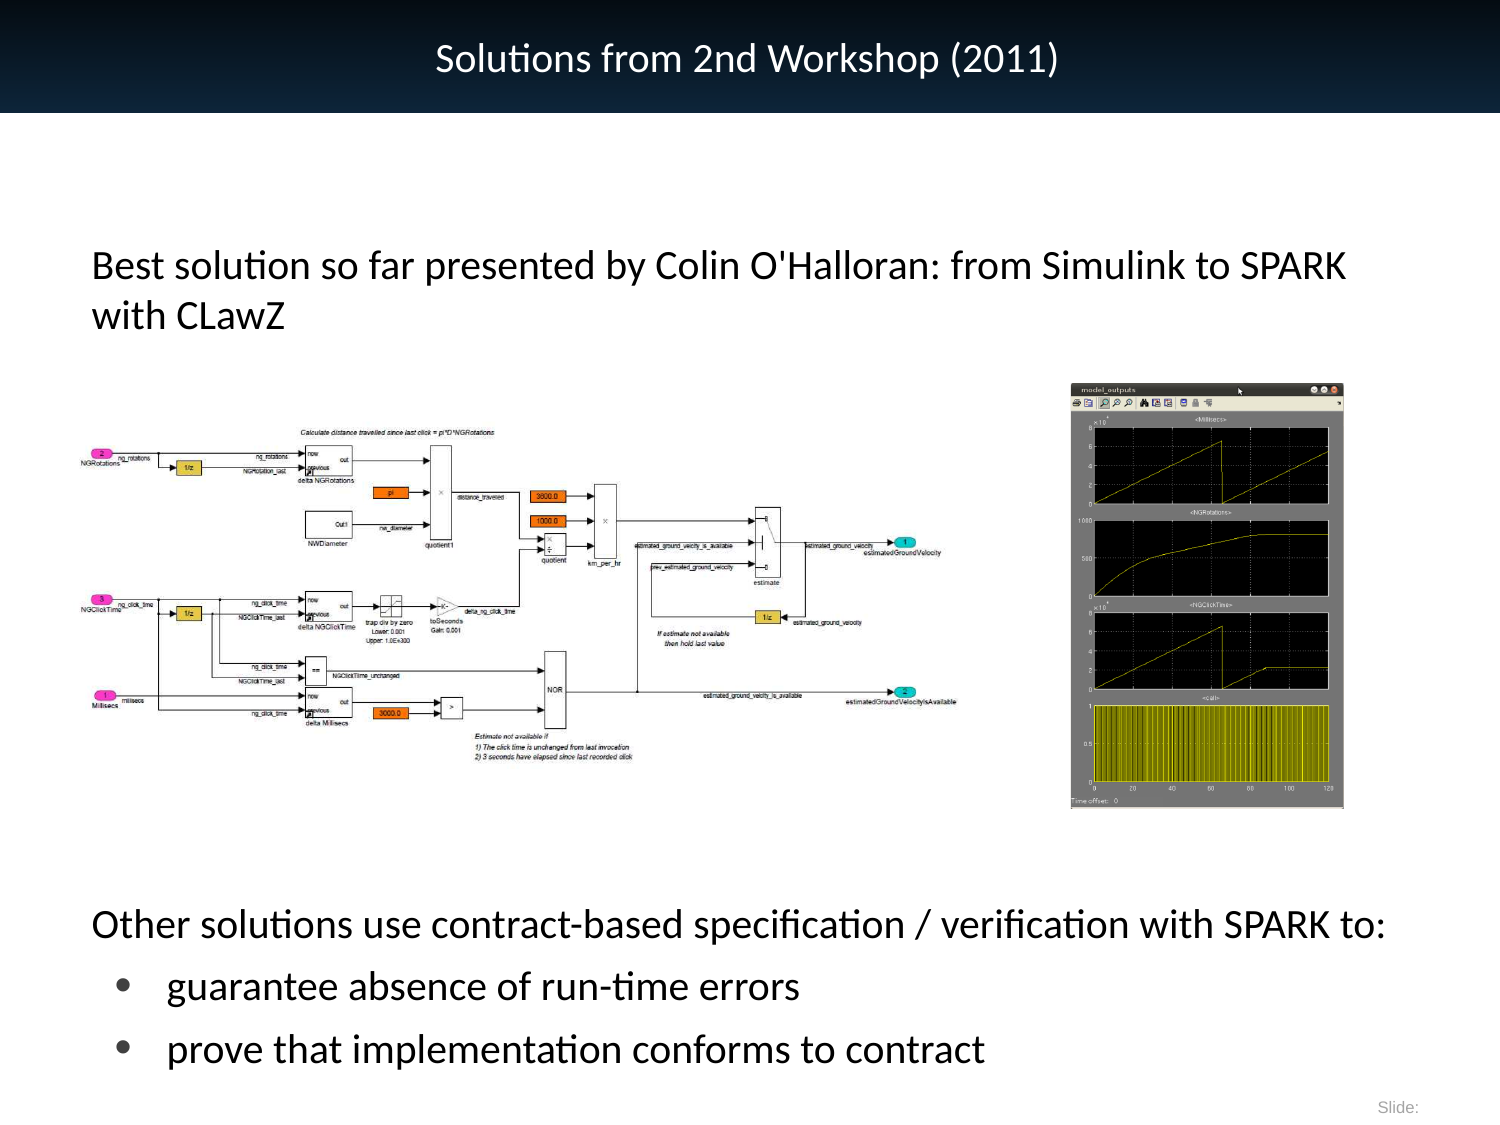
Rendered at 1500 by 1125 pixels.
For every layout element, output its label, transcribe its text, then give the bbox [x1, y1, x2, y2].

text_box [67, 414, 977, 778]
text_box [1070, 383, 1344, 809]
list Best solution so far presented by Colin O'Halloran: from Simulink to SPARK with CLawZ Other solutions use contract-based specification / verification with SPARK to: guarantee absence of run-time errors prove that implementation conforms to contract [76, 222, 1447, 1063]
title Solutions from 2nd Workshop (2011) [24, 12, 1471, 100]
